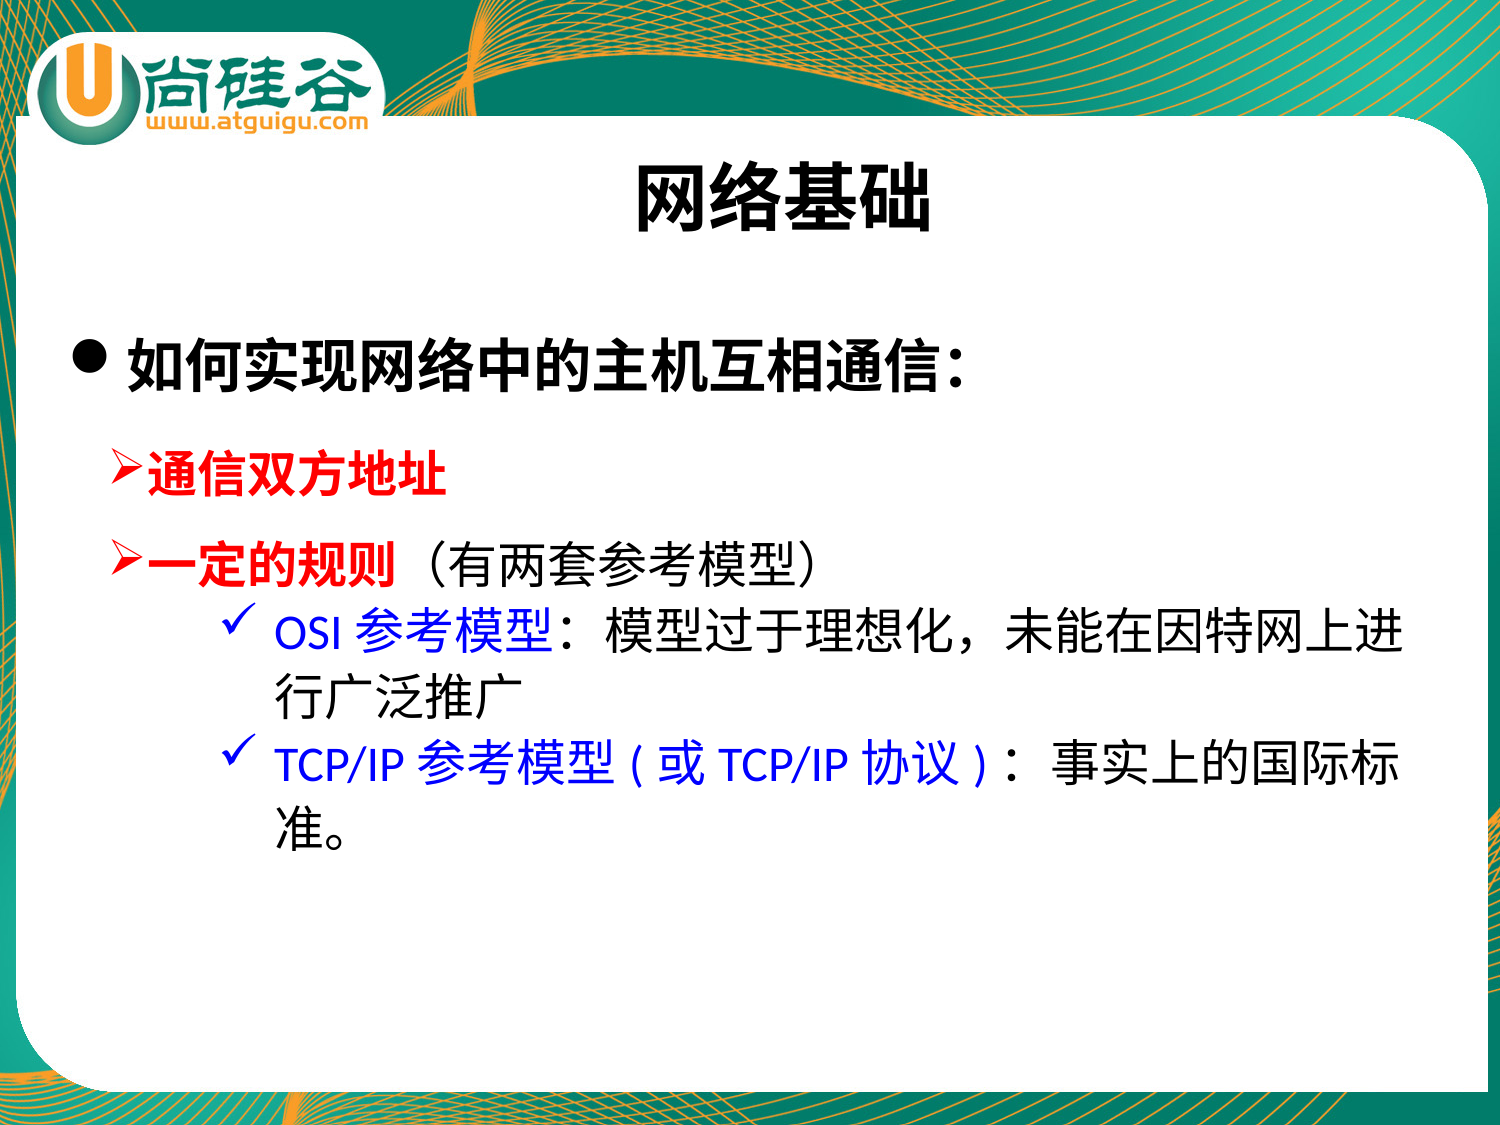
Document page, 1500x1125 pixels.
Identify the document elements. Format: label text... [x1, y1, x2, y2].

title 网络基础 [490, 137, 1095, 254]
picture [0, 0, 1500, 1125]
text_box 如何实现网络中的主机互相通信： 通信双方地址 一定的规则（有两套参考模型） OSI参考模型：模型过于理想化，未能在因特网上进行广泛推广 TCP/IP参考模型(或TCP/IP协议)：事实上的国际标准。 [53, 314, 1447, 910]
